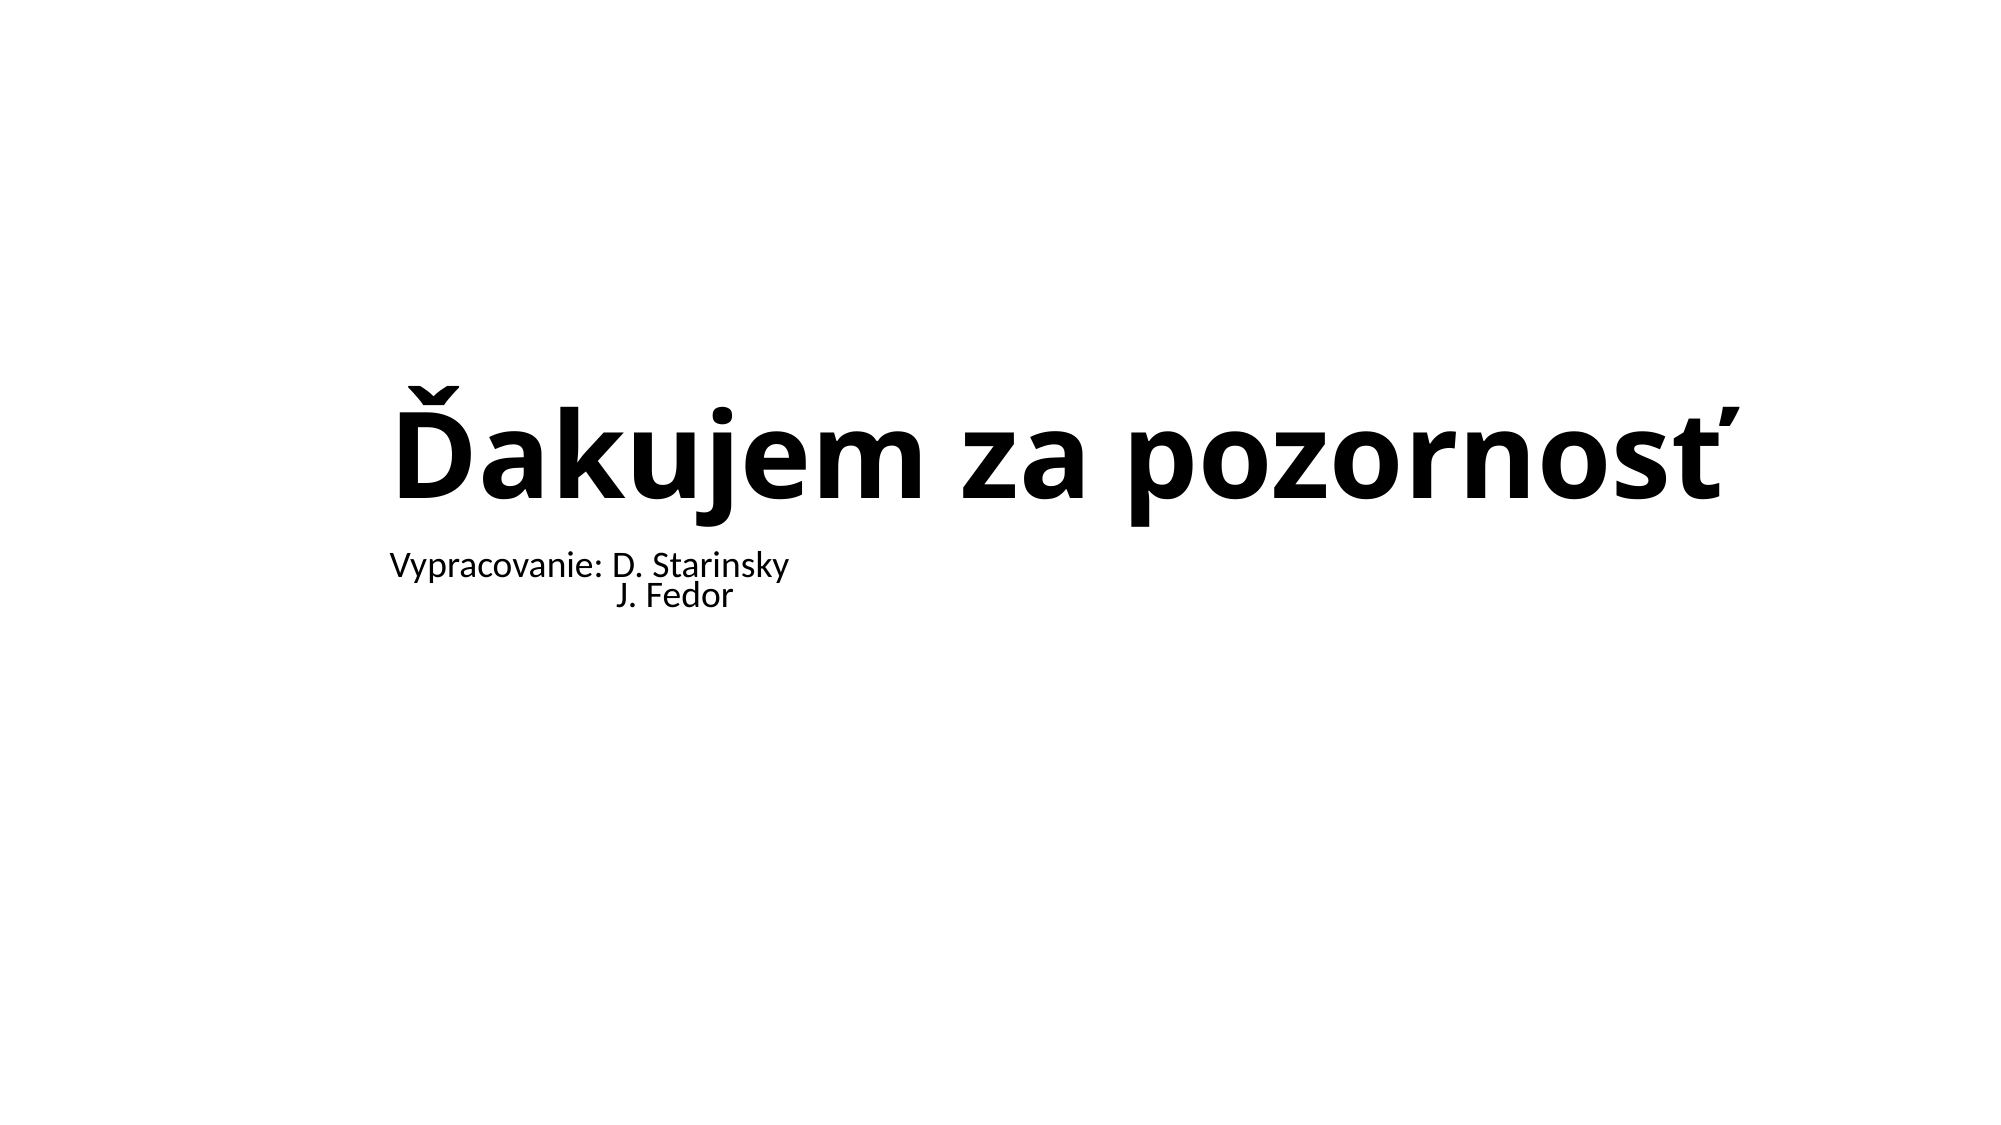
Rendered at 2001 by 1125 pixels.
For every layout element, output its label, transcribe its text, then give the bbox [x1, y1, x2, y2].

text_box J. Fedor [601, 562, 902, 623]
title Ďakujem za pozornosť [374, 387, 2000, 677]
text_box Vypracovanie: D. Starinsky [374, 532, 1000, 592]
